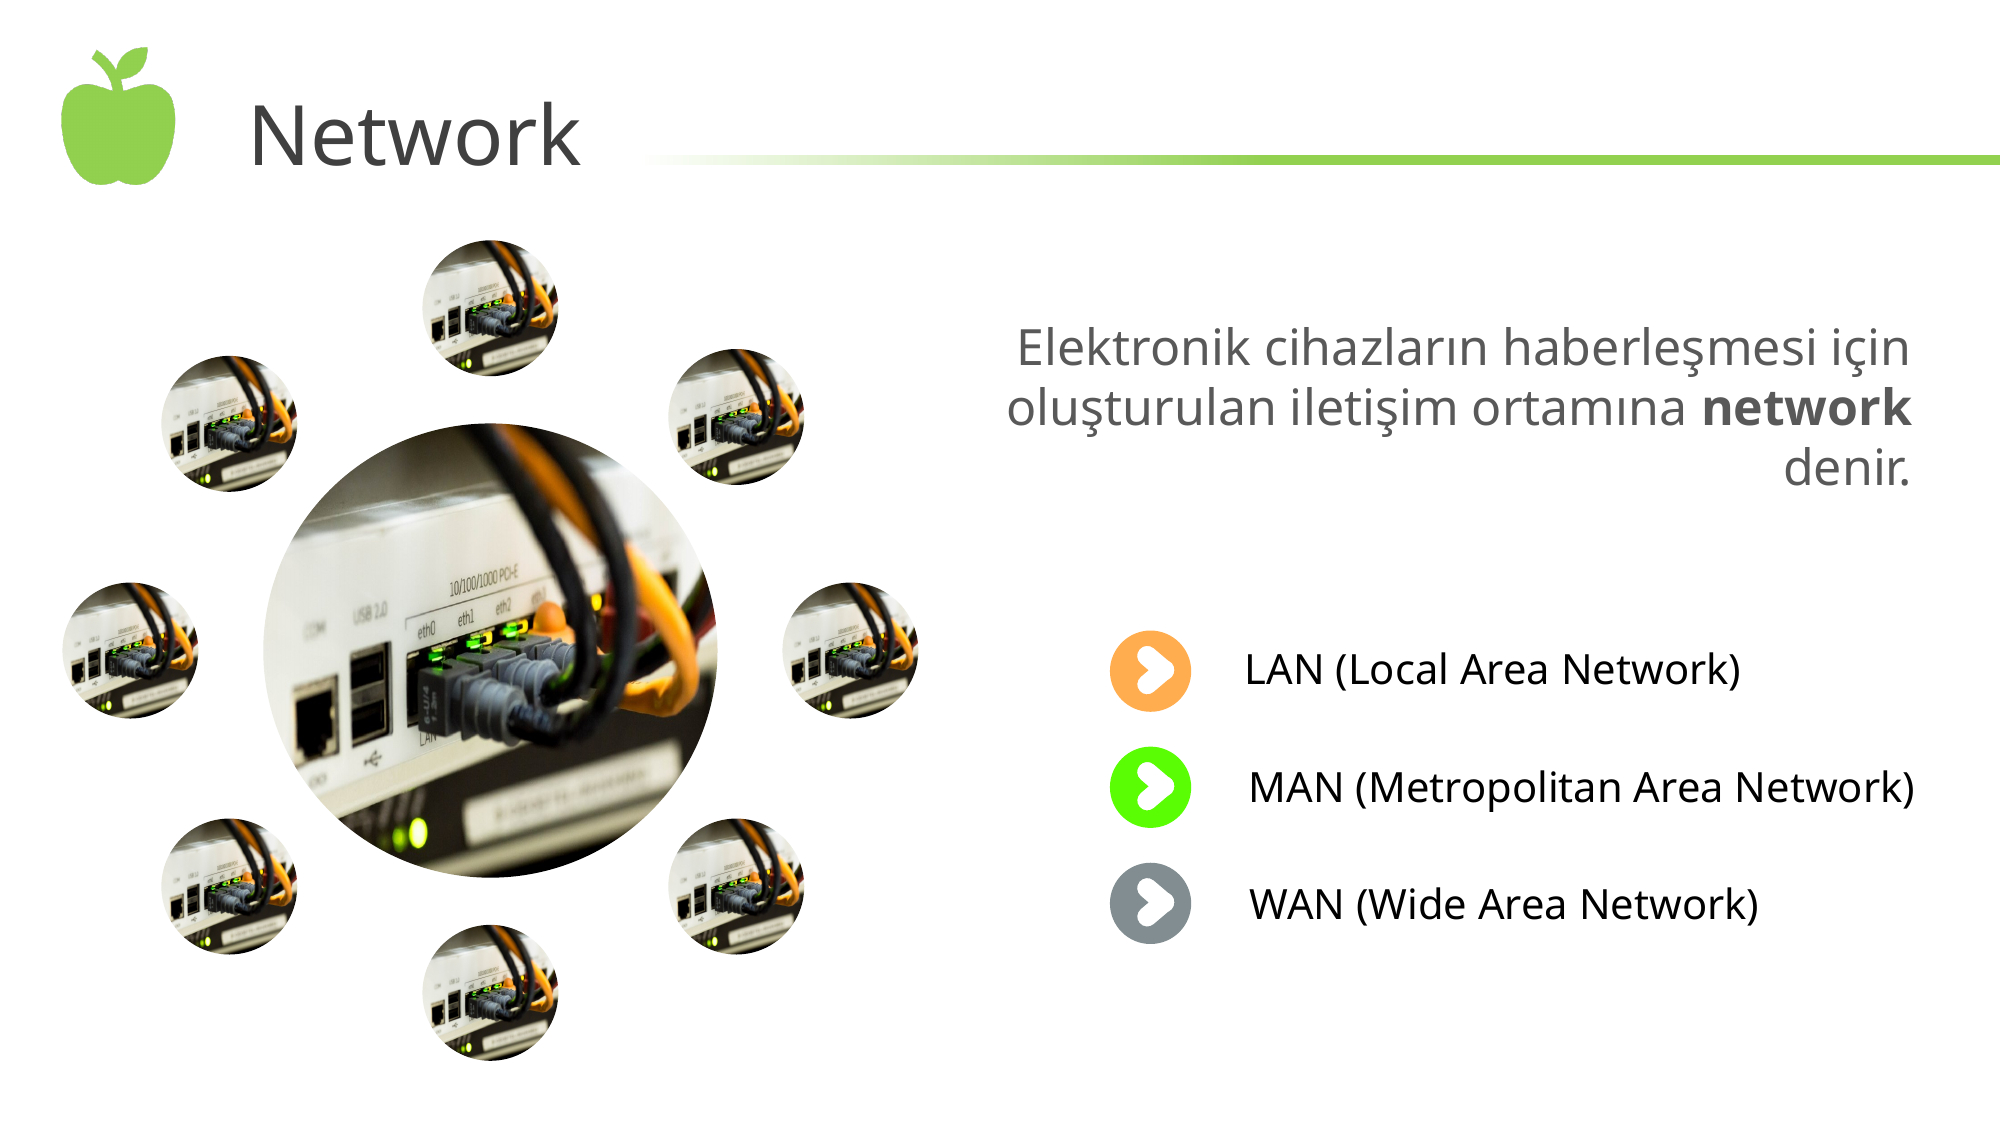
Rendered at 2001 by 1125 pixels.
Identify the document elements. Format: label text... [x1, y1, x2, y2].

text_box Elektronik cihazların haberleşmesi için oluşturulan iletişim ortamına network denir. [978, 308, 1928, 503]
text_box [1109, 746, 1957, 828]
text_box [1109, 630, 1779, 712]
text_box [638, 155, 2000, 166]
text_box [35, 33, 630, 199]
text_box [62, 240, 919, 1061]
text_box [1109, 862, 1802, 945]
